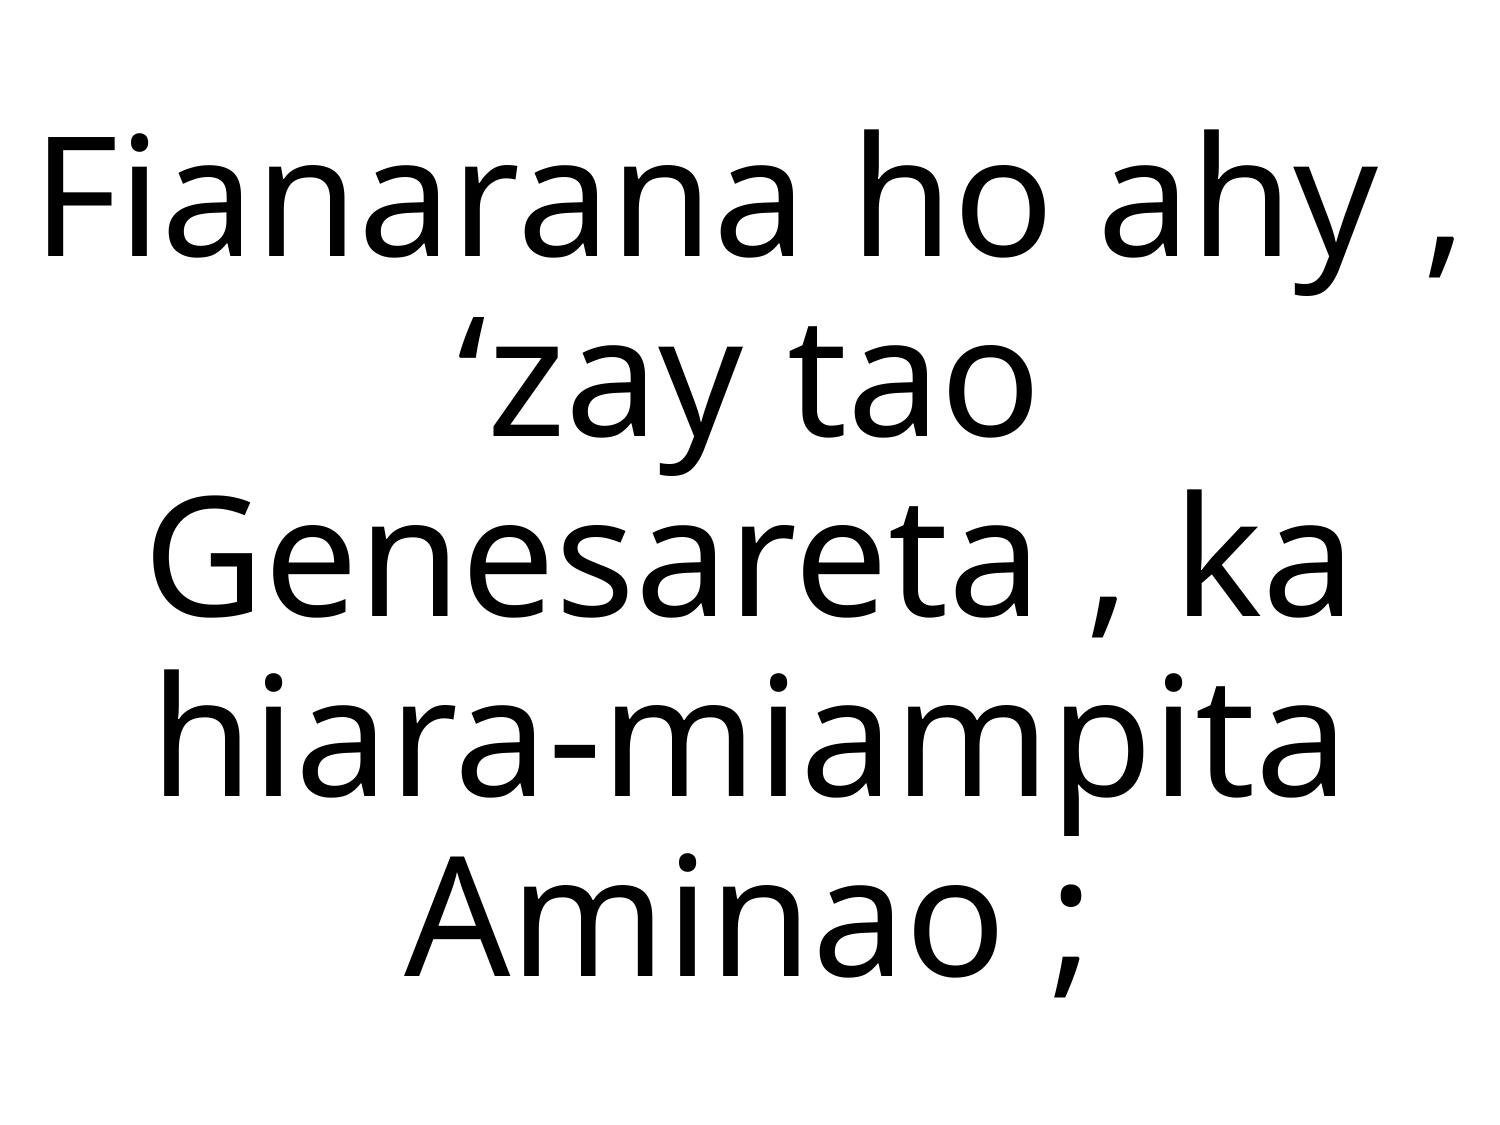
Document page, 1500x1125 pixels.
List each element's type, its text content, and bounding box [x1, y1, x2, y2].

title Fianarana ho ahy , ‘zay tao Genesareta , ka hiara-miampita Aminao ; [0, 0, 1500, 1125]
